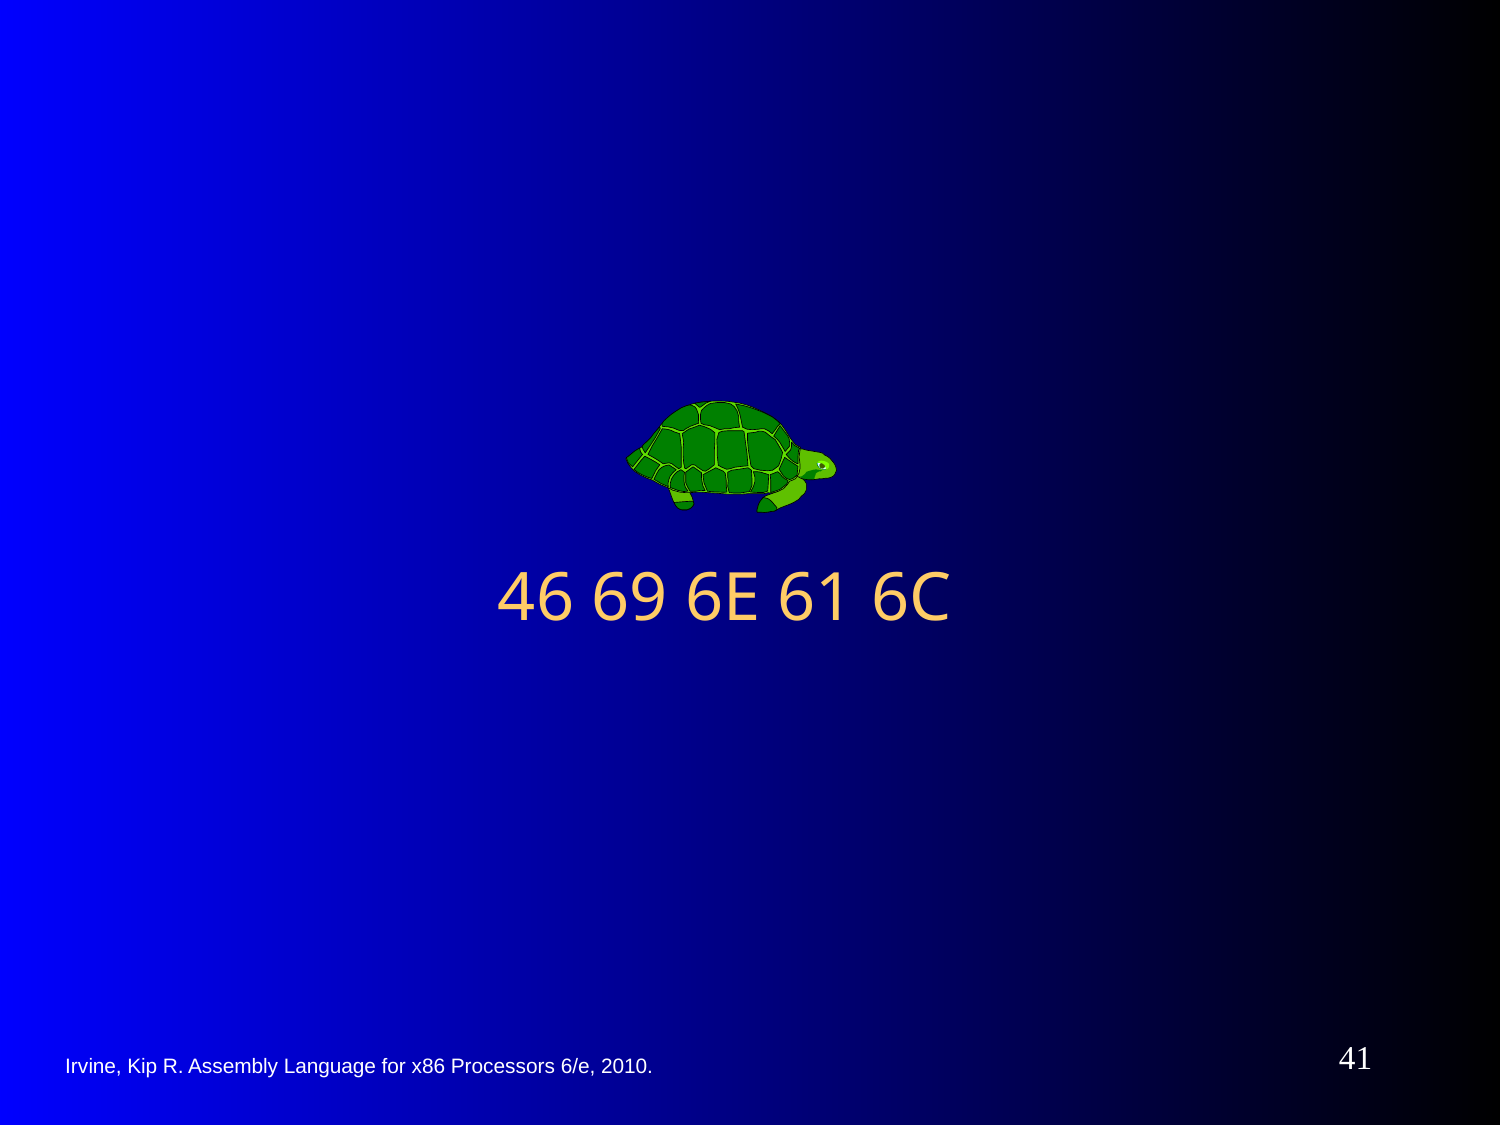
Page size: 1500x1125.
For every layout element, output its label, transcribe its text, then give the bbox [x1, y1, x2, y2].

slide_number 41 [1224, 1025, 1388, 1088]
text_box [624, 399, 838, 514]
footer Irvine, Kip R. Assembly Language for x86 Processors 6/e, 2010. [50, 1040, 838, 1091]
title 46 69 6E 61 6C [87, 549, 1363, 638]
